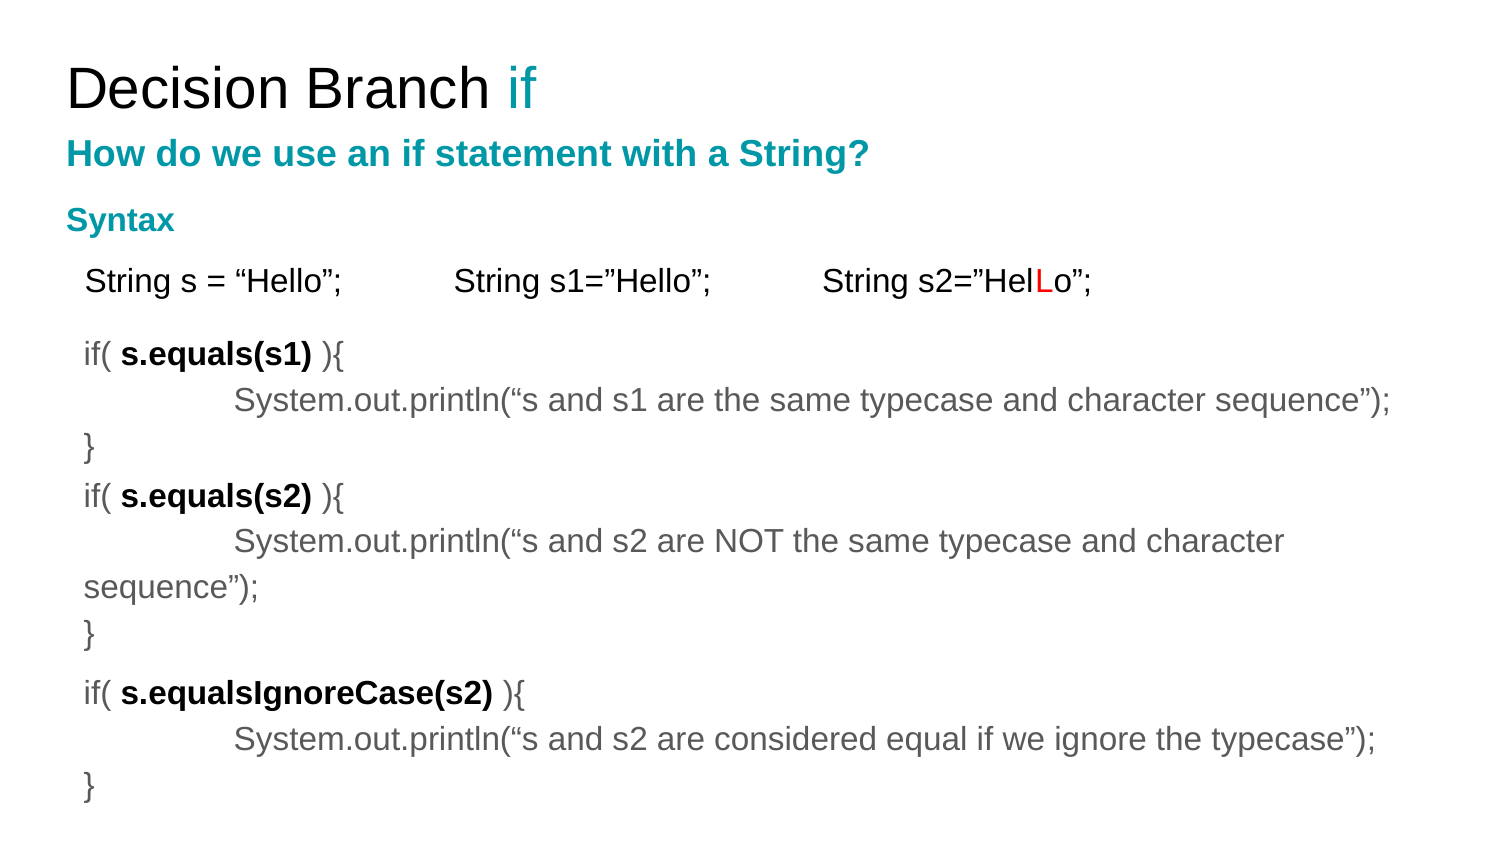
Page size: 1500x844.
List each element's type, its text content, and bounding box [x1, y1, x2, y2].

text_box if( s.equals(s1) ){ System.out.println(“s and s1 are the same typecase and character sequence”); } [68, 311, 1448, 475]
text_box if( s.equals(s2) ){ System.out.println(“s and s2 are NOT the same typecase and character sequence”); } [68, 481, 1448, 638]
title Decision Branch if [51, 35, 1449, 130]
text_box if( s.equalsIgnoreCase(s2) ){ System.out.println(“s and s2 are considered equal if we ignore the typecase”); } [68, 644, 1448, 819]
text_box How do we use an if statement with a String? [51, 114, 1207, 183]
text_box Syntax String s = “Hello”; String s1=”Hello”; String s2=”HelLo”; [51, 183, 1403, 314]
